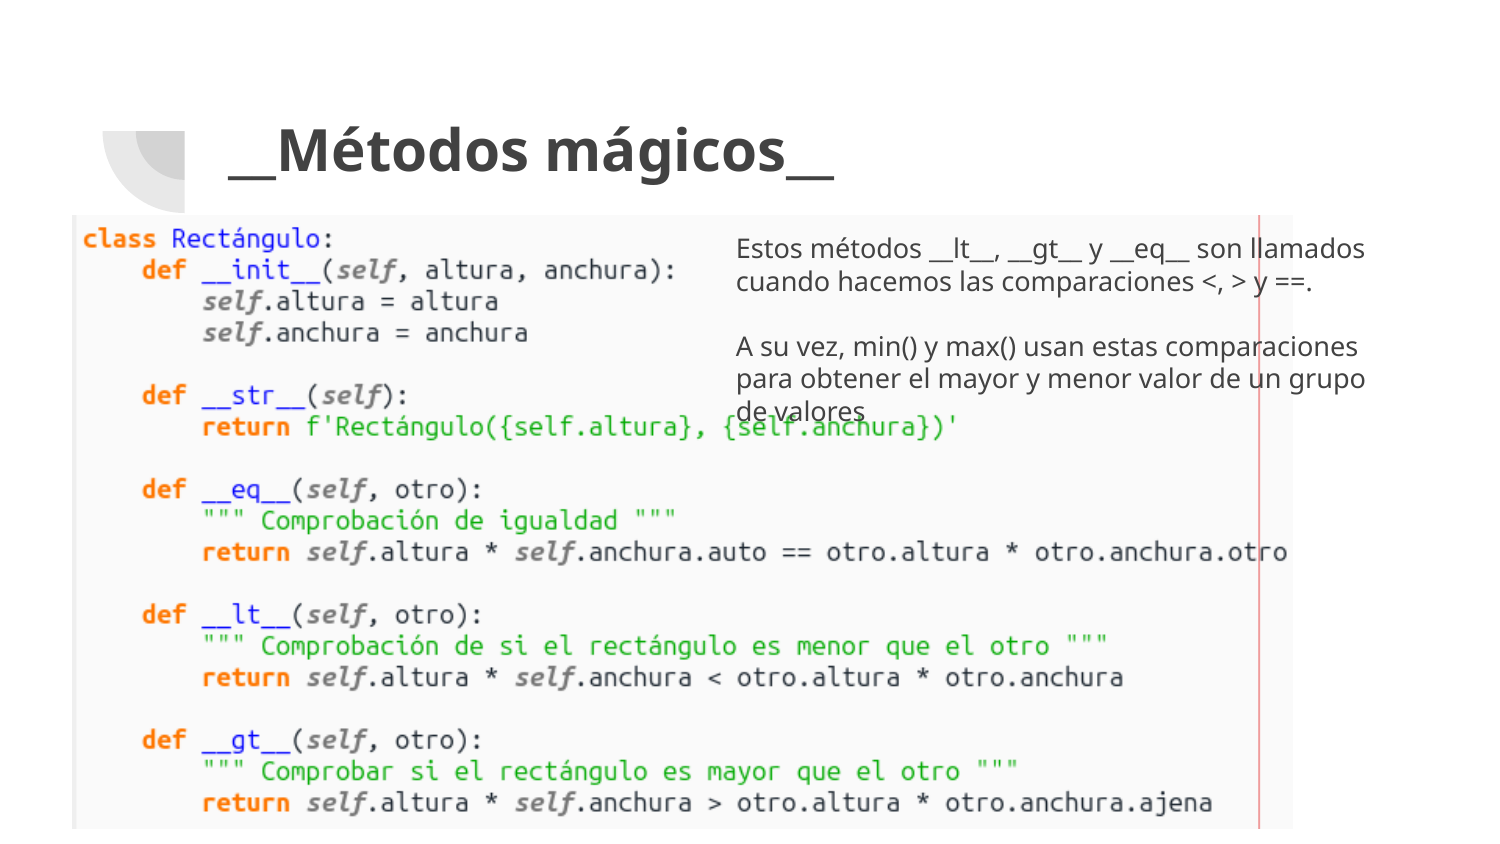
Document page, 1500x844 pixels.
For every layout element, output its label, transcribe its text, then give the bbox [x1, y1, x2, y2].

title __Métodos mágicos__ [213, 98, 1368, 216]
picture [72, 215, 1293, 829]
text_box Estos métodos __lt__, __gt__ y __eq__ son llamados cuando hacemos las comparaciones <, > y ==. A su vez, min() y max() usan estas comparaciones para obtener el mayor y menor valor de un grupo de valores [1295, 216, 1418, 442]
